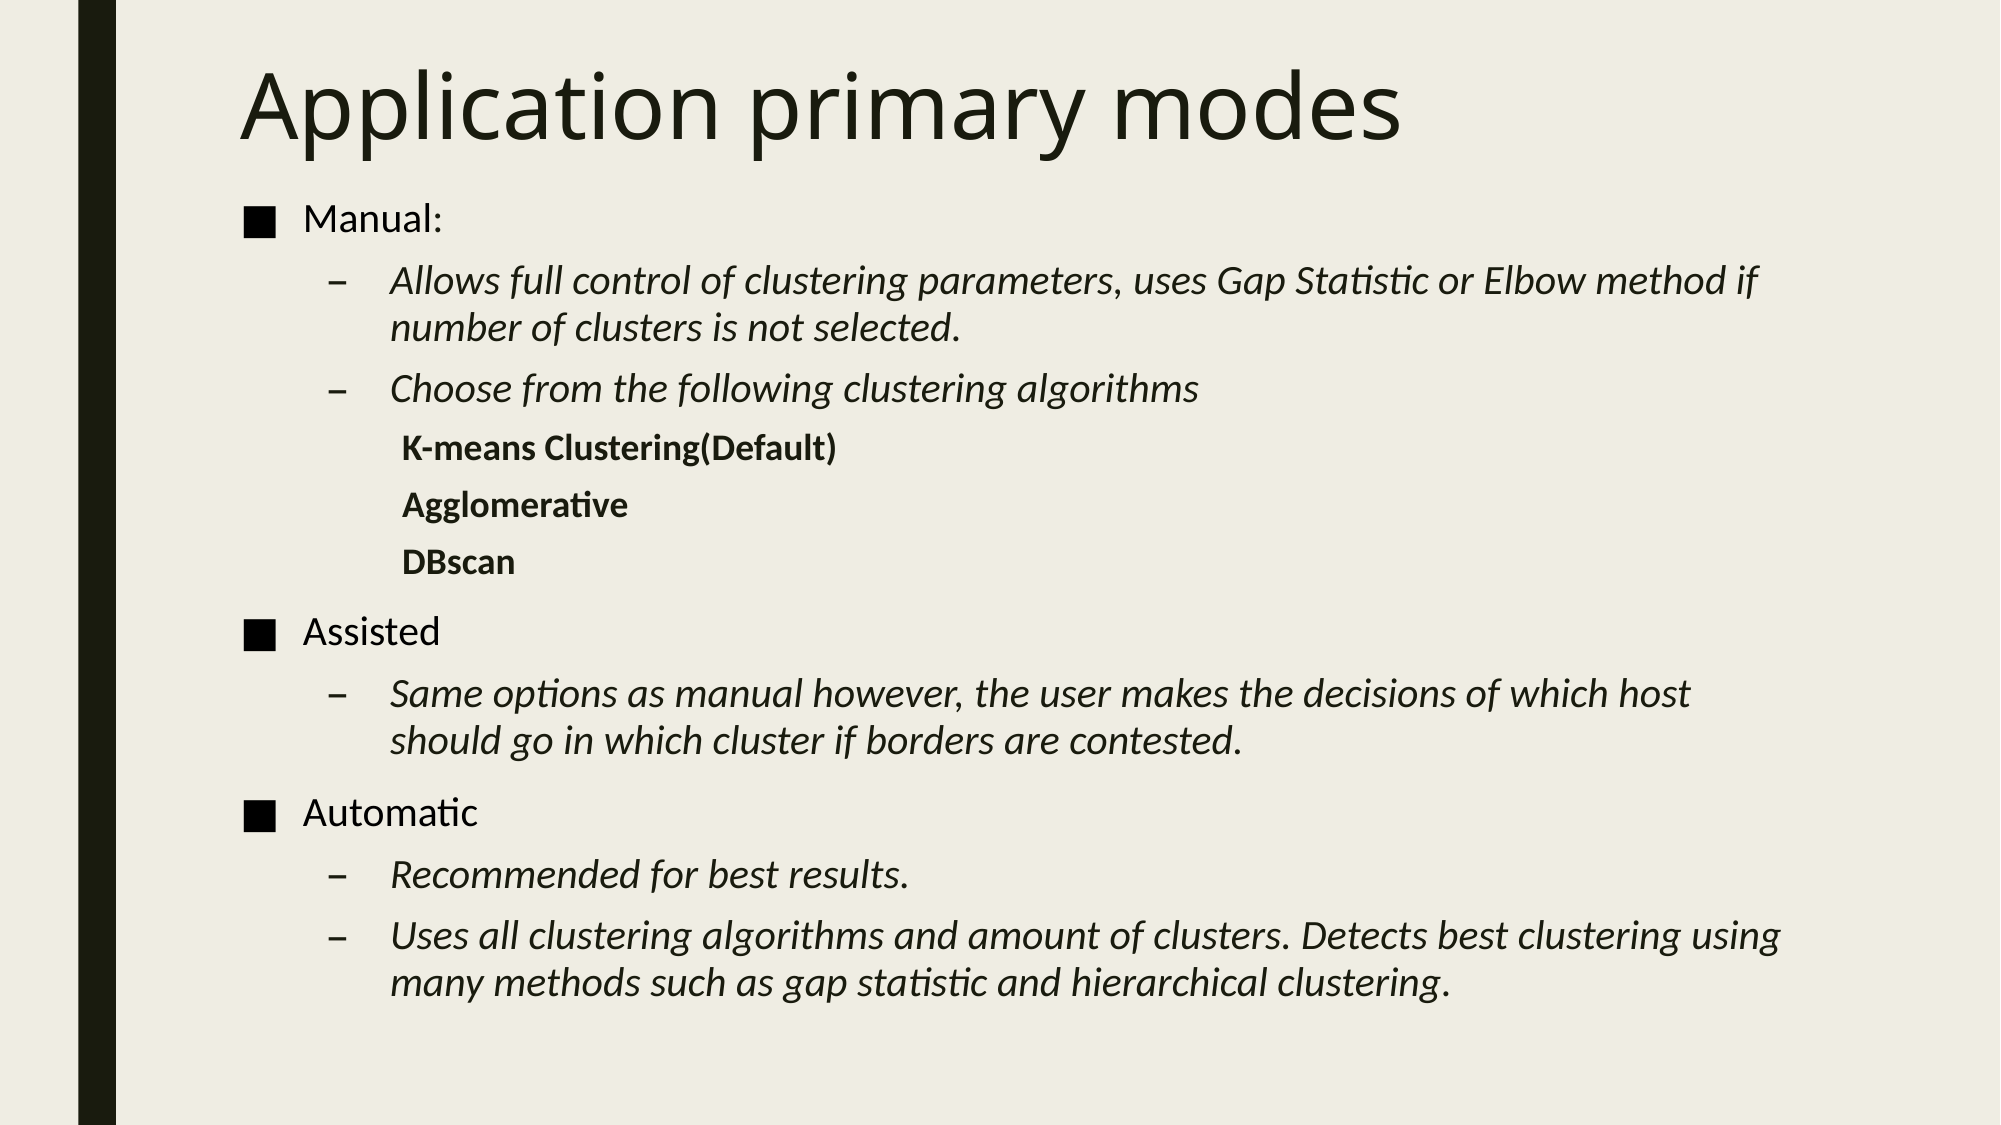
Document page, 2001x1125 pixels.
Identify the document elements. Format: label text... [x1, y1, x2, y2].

title Application primary modes [225, 53, 1800, 187]
list Manual: Allows full control of clustering parameters, uses Gap Statistic or Elbow method if number of clusters is not selected. Choose from the following clustering algorithms K-means Clustering(Default) Agglomerative DBscan Assisted Same options as manual however, the user makes the decisions of which host should go in which cluster if borders are contested. Automatic Recommended for best results. Uses all clustering algorithms and amount of clusters. Detects best clustering using many methods such as gap statistic and hierarchical clustering. [225, 187, 1800, 1064]
